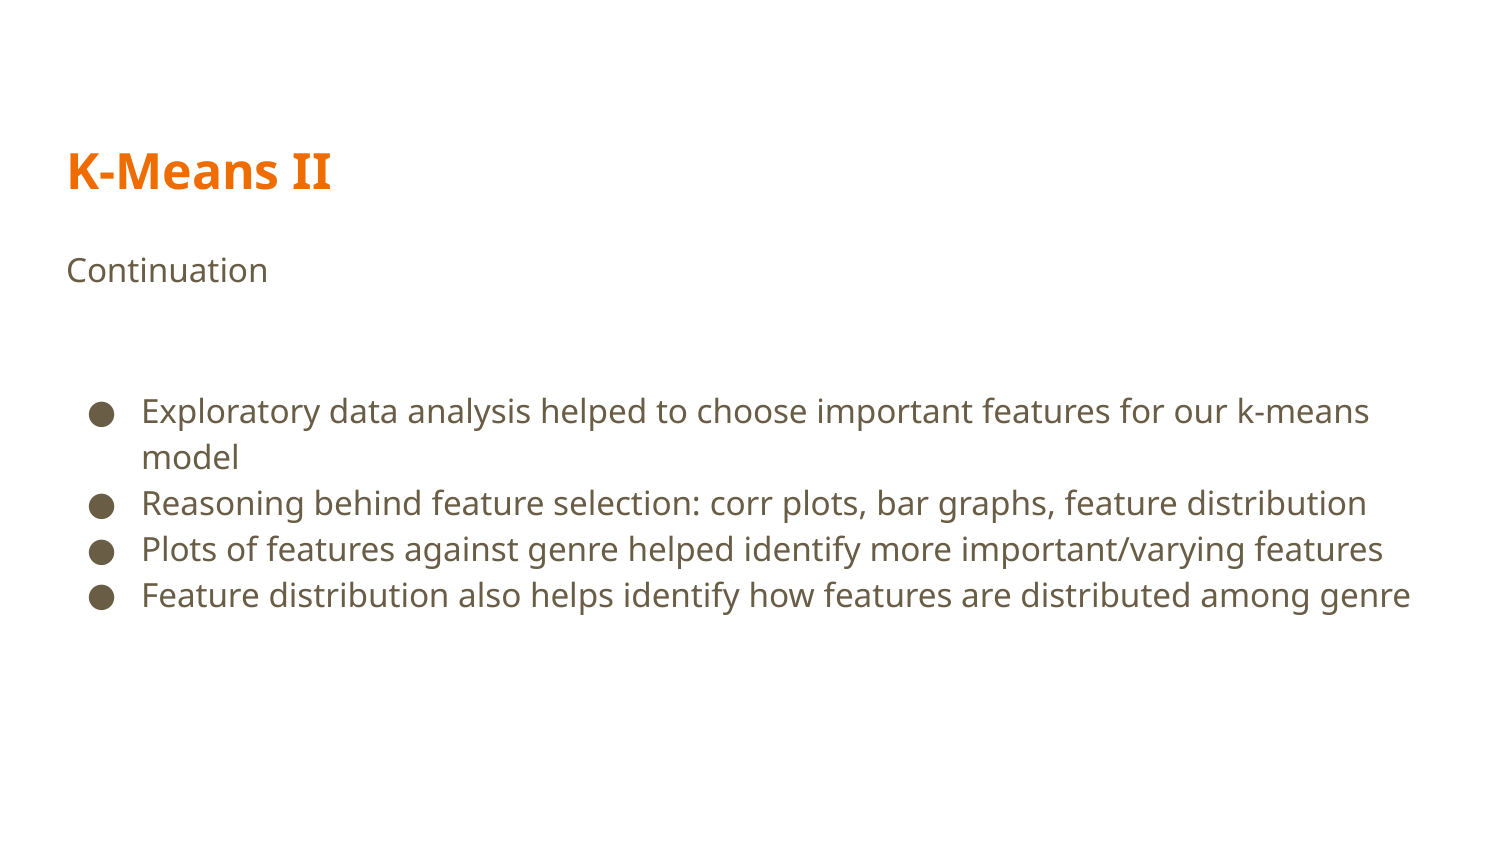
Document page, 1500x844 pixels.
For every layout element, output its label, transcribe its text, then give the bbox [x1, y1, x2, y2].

list Continuation Exploratory data analysis helped to choose important features for our k-means model Reasoning behind feature selection: corr plots, bar graphs, feature distribution Plots of features against genre helped identify more important/varying features Feature distribution also helps identify how features are distributed among genre [51, 227, 1464, 750]
title K-Means II [51, 91, 512, 216]
